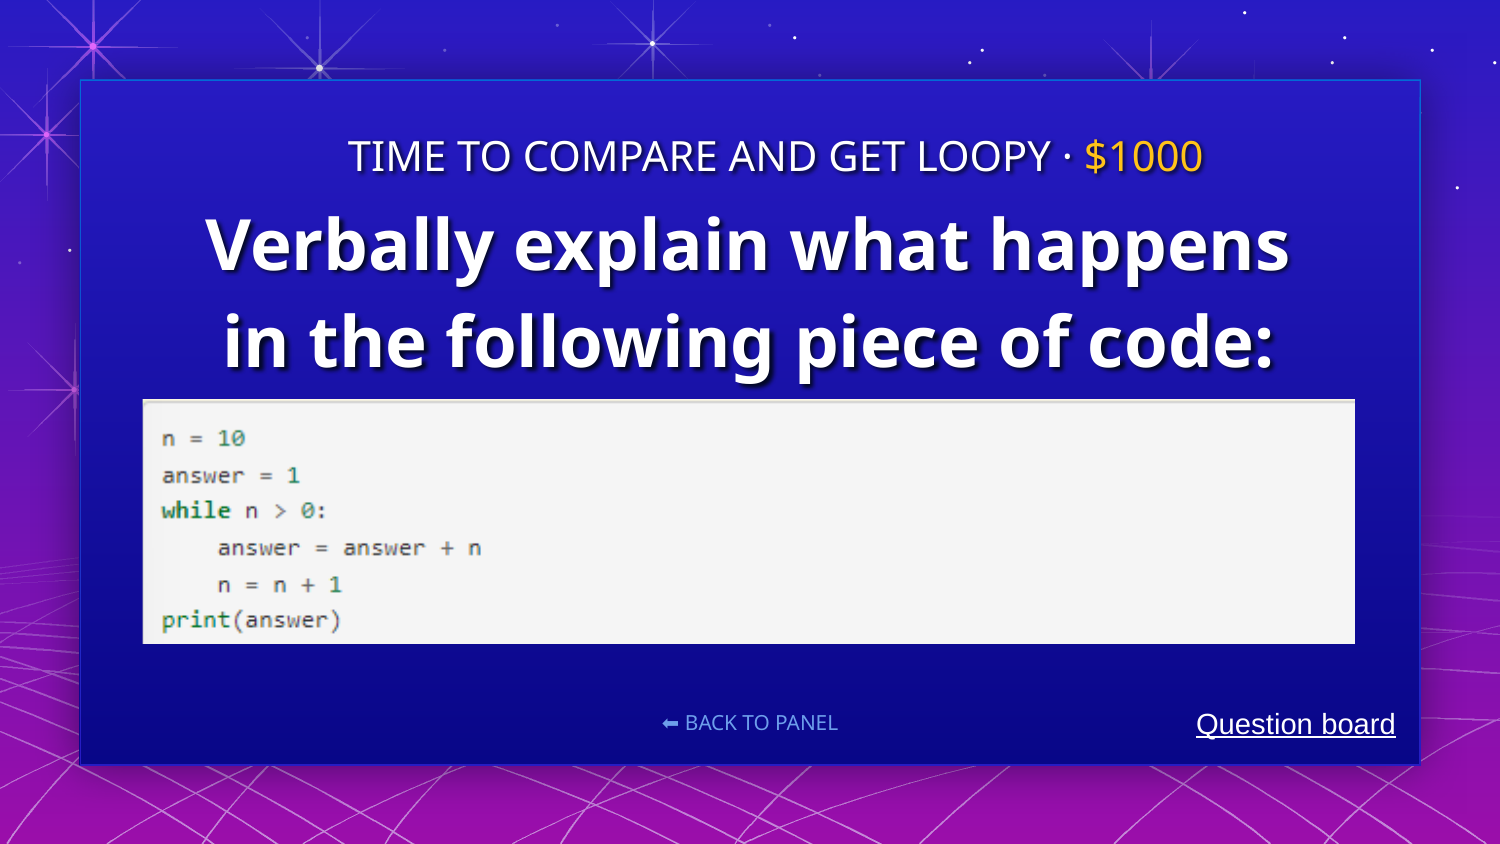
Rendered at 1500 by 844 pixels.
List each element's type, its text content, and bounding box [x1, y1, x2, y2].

title Verbally explain what happens in the following piece of code: [167, 22, 1330, 398]
text_box TIME TO COMPARE AND GET LOOPY · $1000 [195, 129, 1357, 203]
text_box Question board [1181, 698, 1429, 748]
picture [142, 399, 1356, 645]
